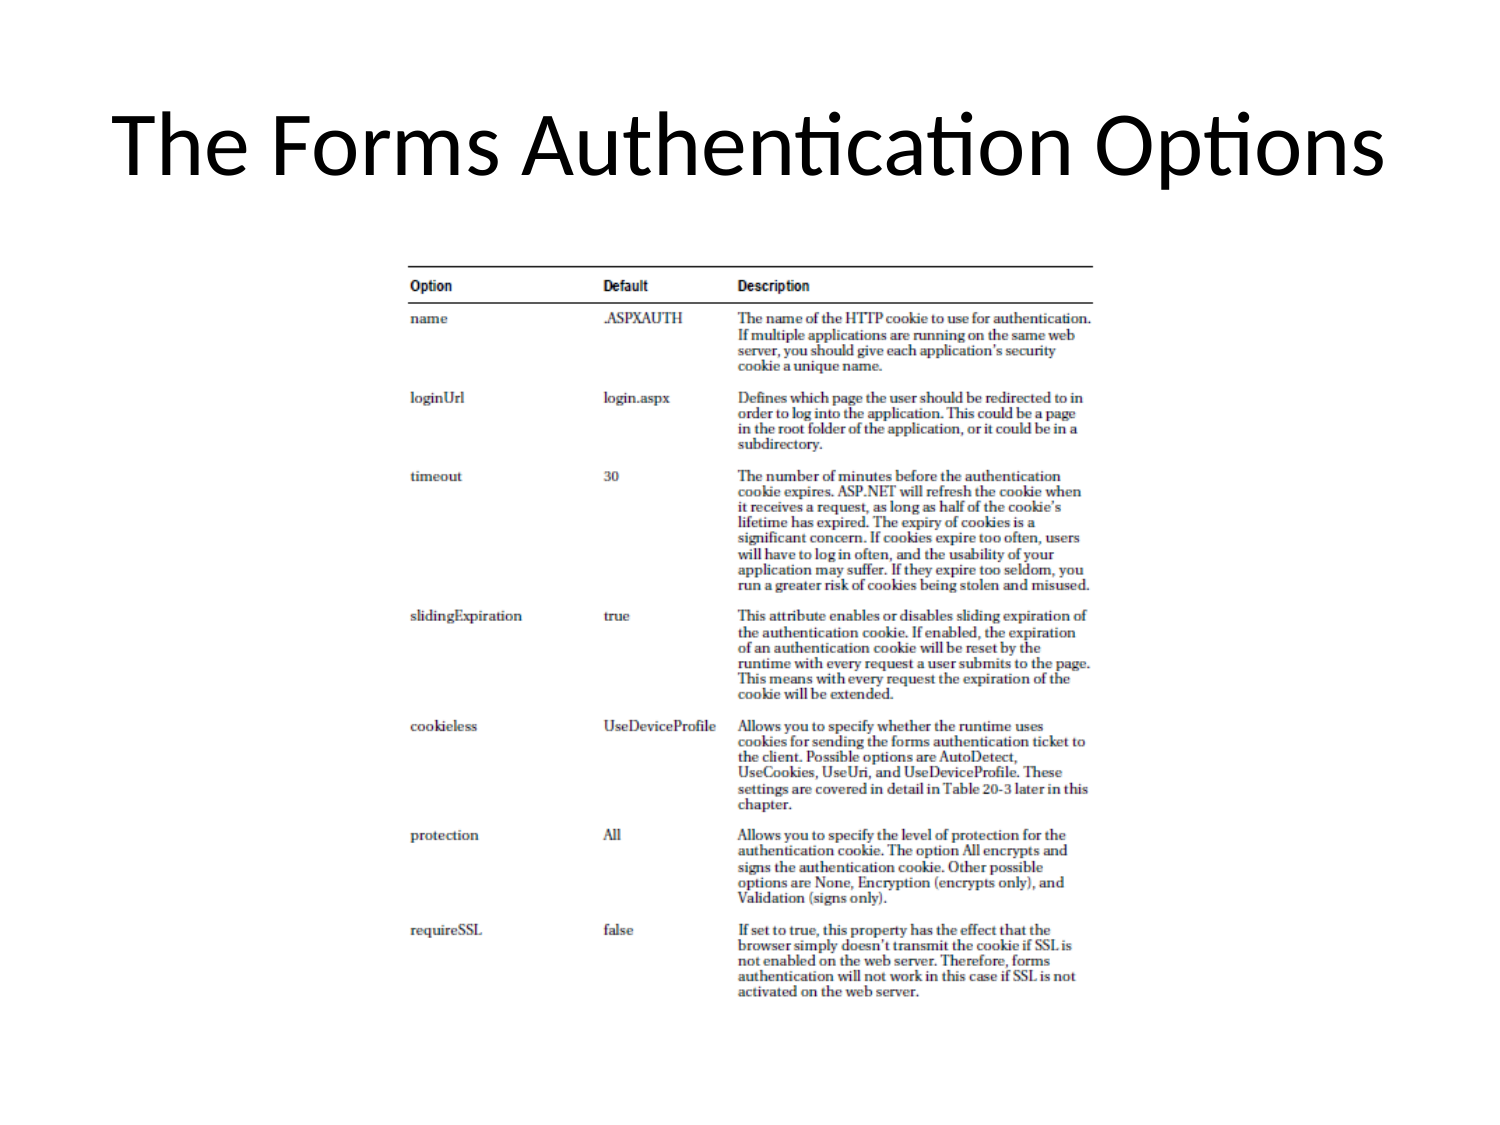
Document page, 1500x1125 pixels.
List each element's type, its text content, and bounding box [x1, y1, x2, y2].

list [404, 262, 1096, 1006]
title The Forms Authentication Options [75, 45, 1425, 233]
